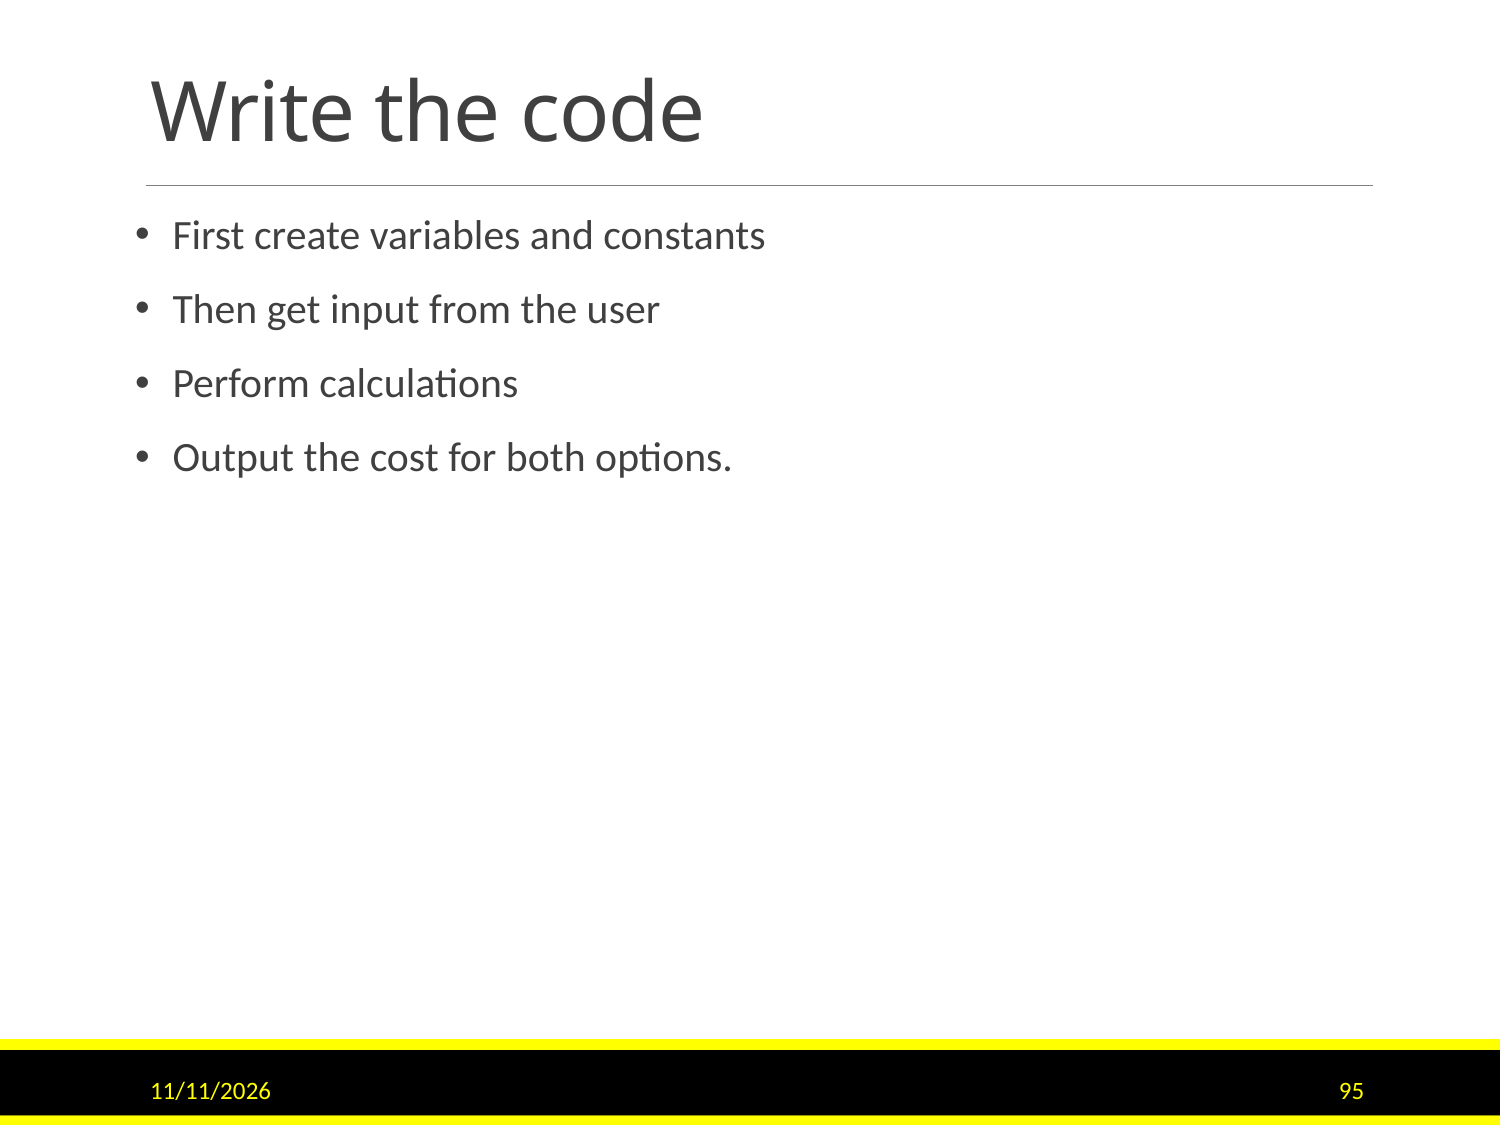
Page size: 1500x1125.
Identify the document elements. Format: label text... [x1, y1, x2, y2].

list First create variables and constants Then get input from the user Perform calculations Output the cost for both options. [135, 205, 1373, 963]
title Write the code [135, 47, 1373, 167]
slide_number 95 [1218, 1059, 1380, 1120]
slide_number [135, 1059, 440, 1120]
